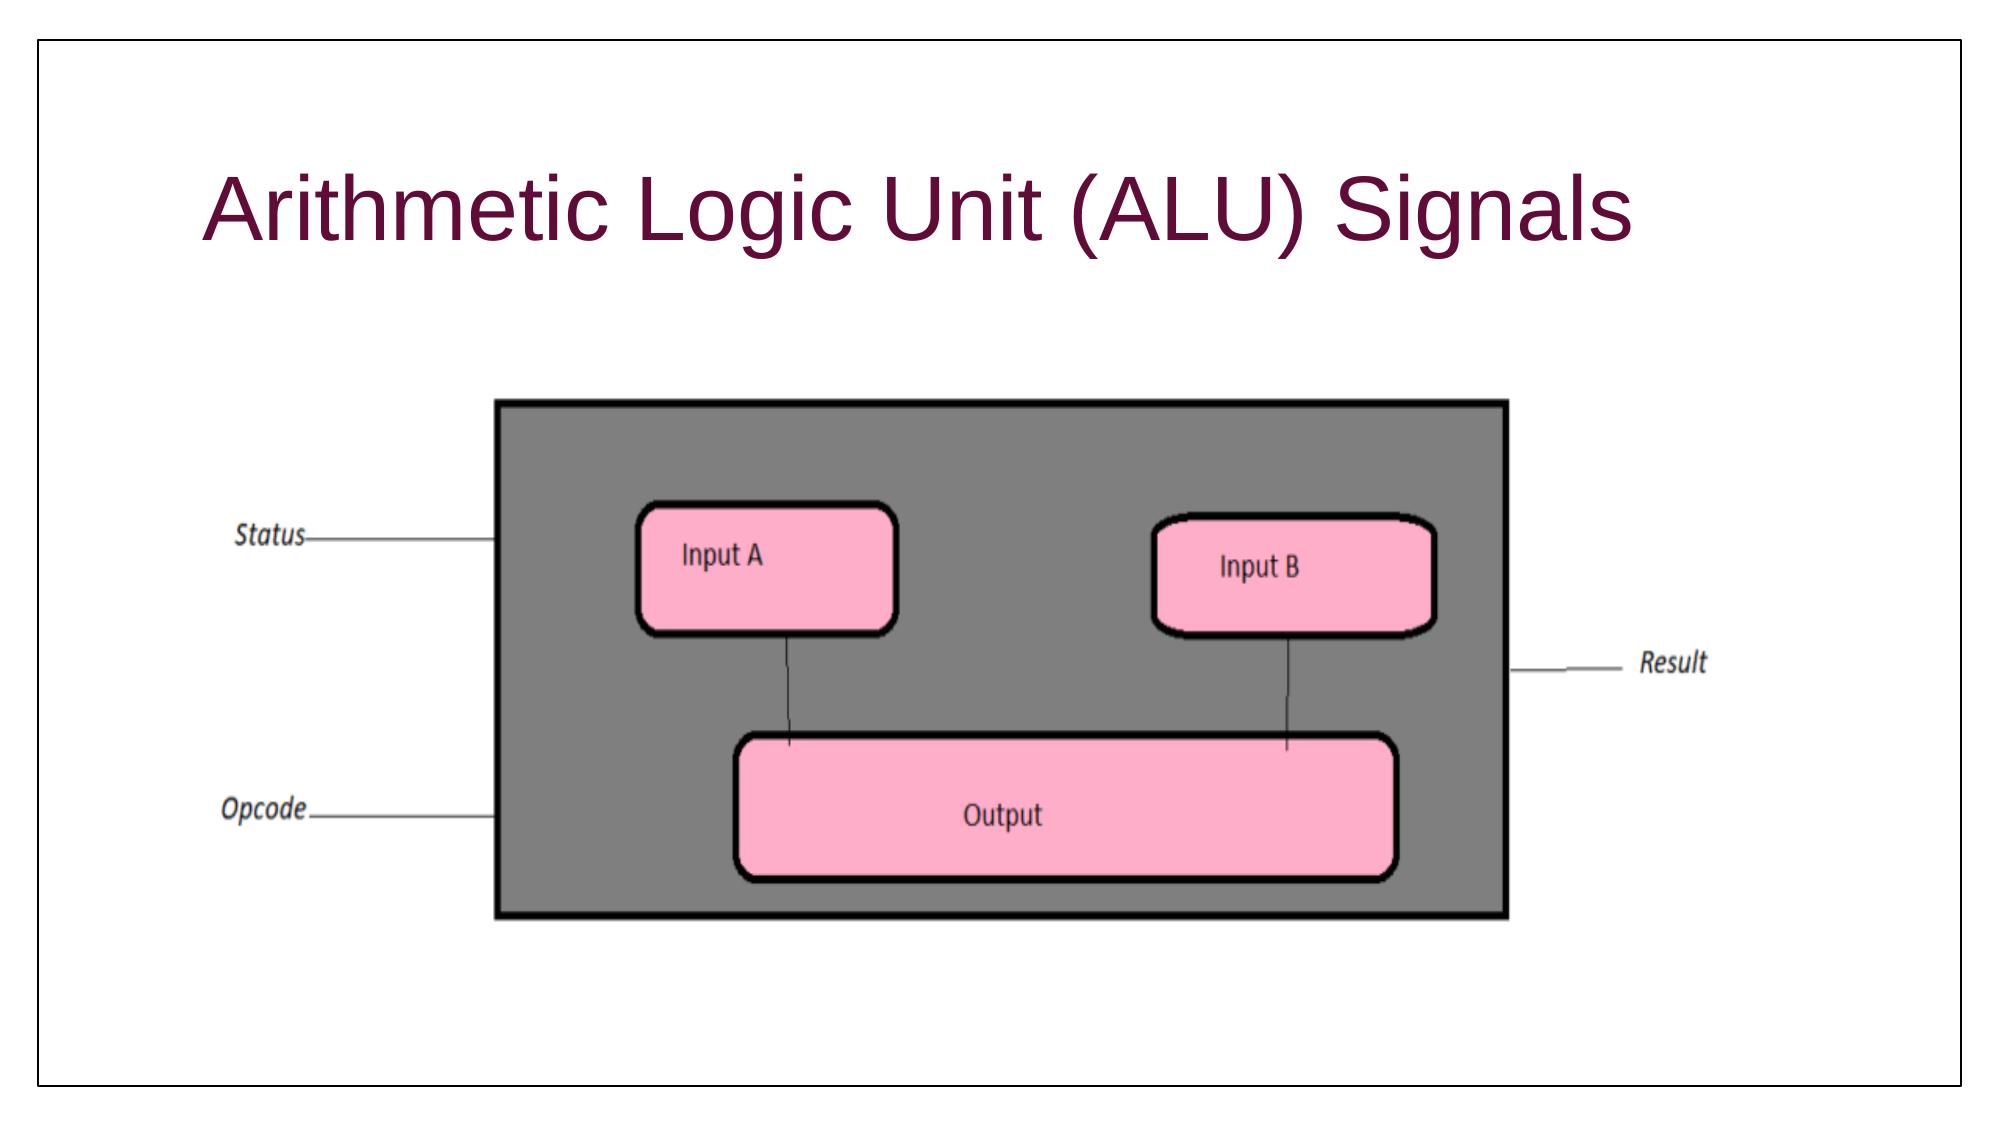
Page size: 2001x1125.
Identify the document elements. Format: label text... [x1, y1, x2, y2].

title Arithmetic Logic Unit (ALU) Signals [187, 99, 1808, 323]
picture [199, 262, 1801, 1026]
